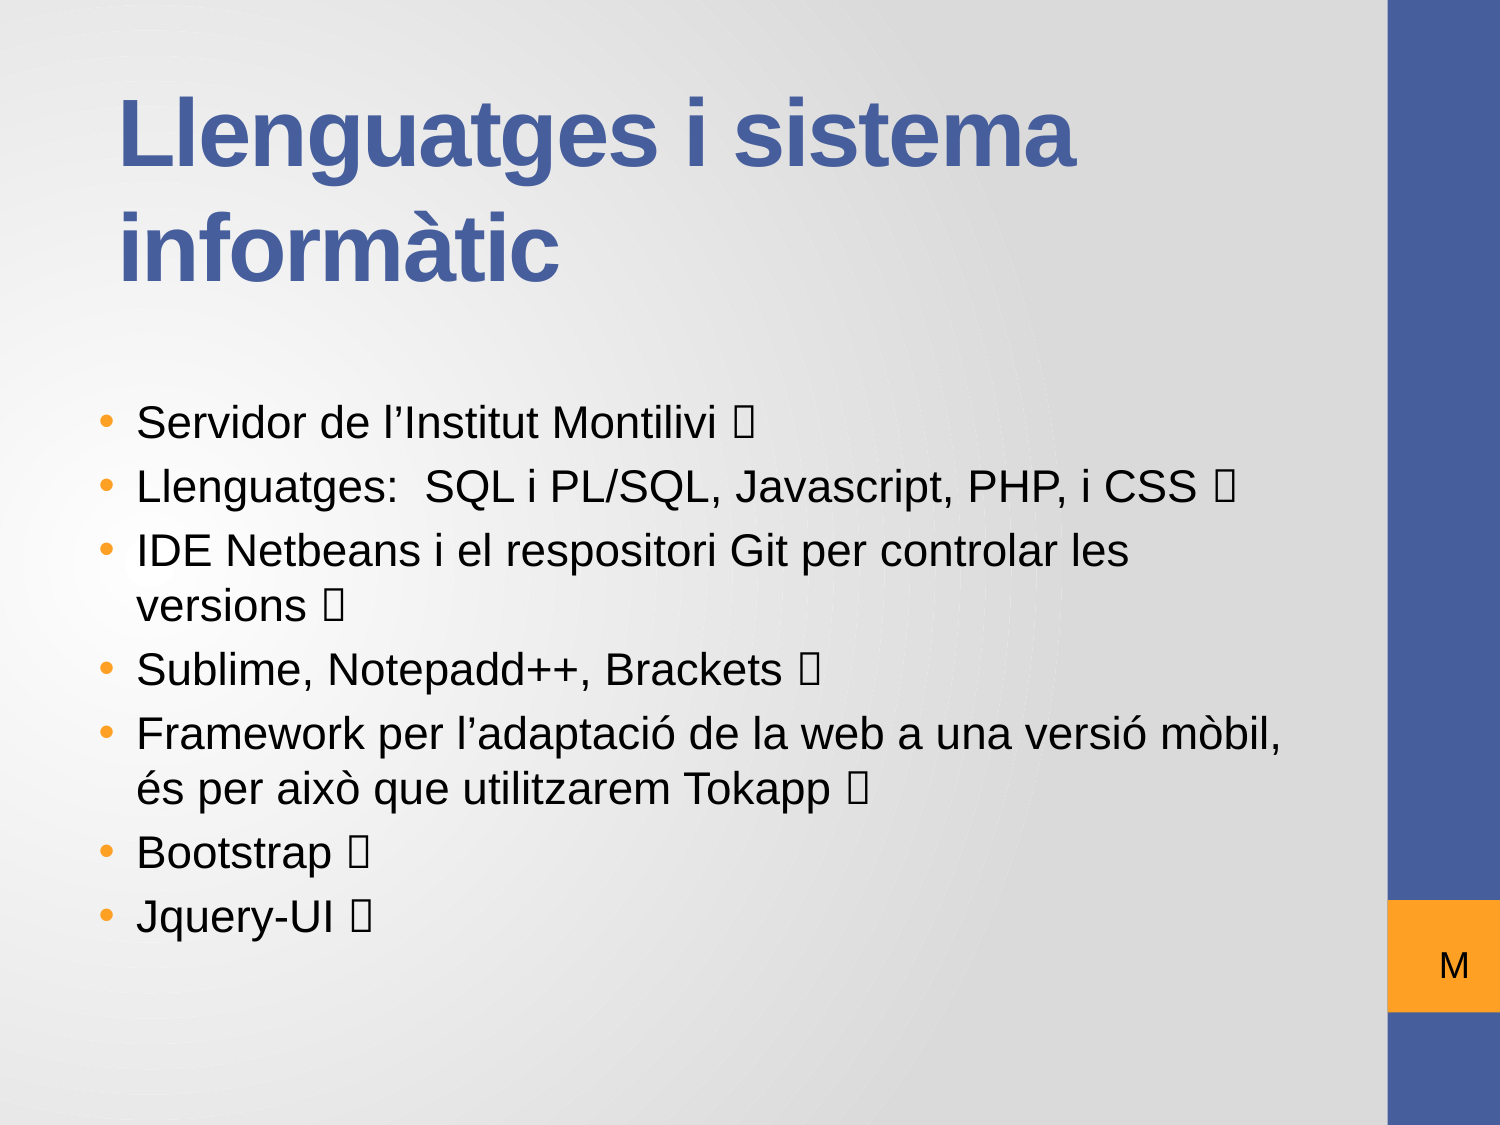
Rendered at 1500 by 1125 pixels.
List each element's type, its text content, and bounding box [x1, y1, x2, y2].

list Servidor de l’Institut Montilivi  Llenguatges: SQL i PL/SQL, Javascript, PHP, i CSS  IDE Netbeans i el respositori Git per controlar les versions  Sublime, Notepadd++, Brackets  Framework per l’adaptació de la web a una versió mòbil, és per això que utilitzarem Tokapp  Bootstrap  Jquery-UI  [64, 385, 1315, 1125]
title Llenguatges i sistema informàtic [102, 149, 1353, 337]
text_box M [1424, 933, 1488, 994]
